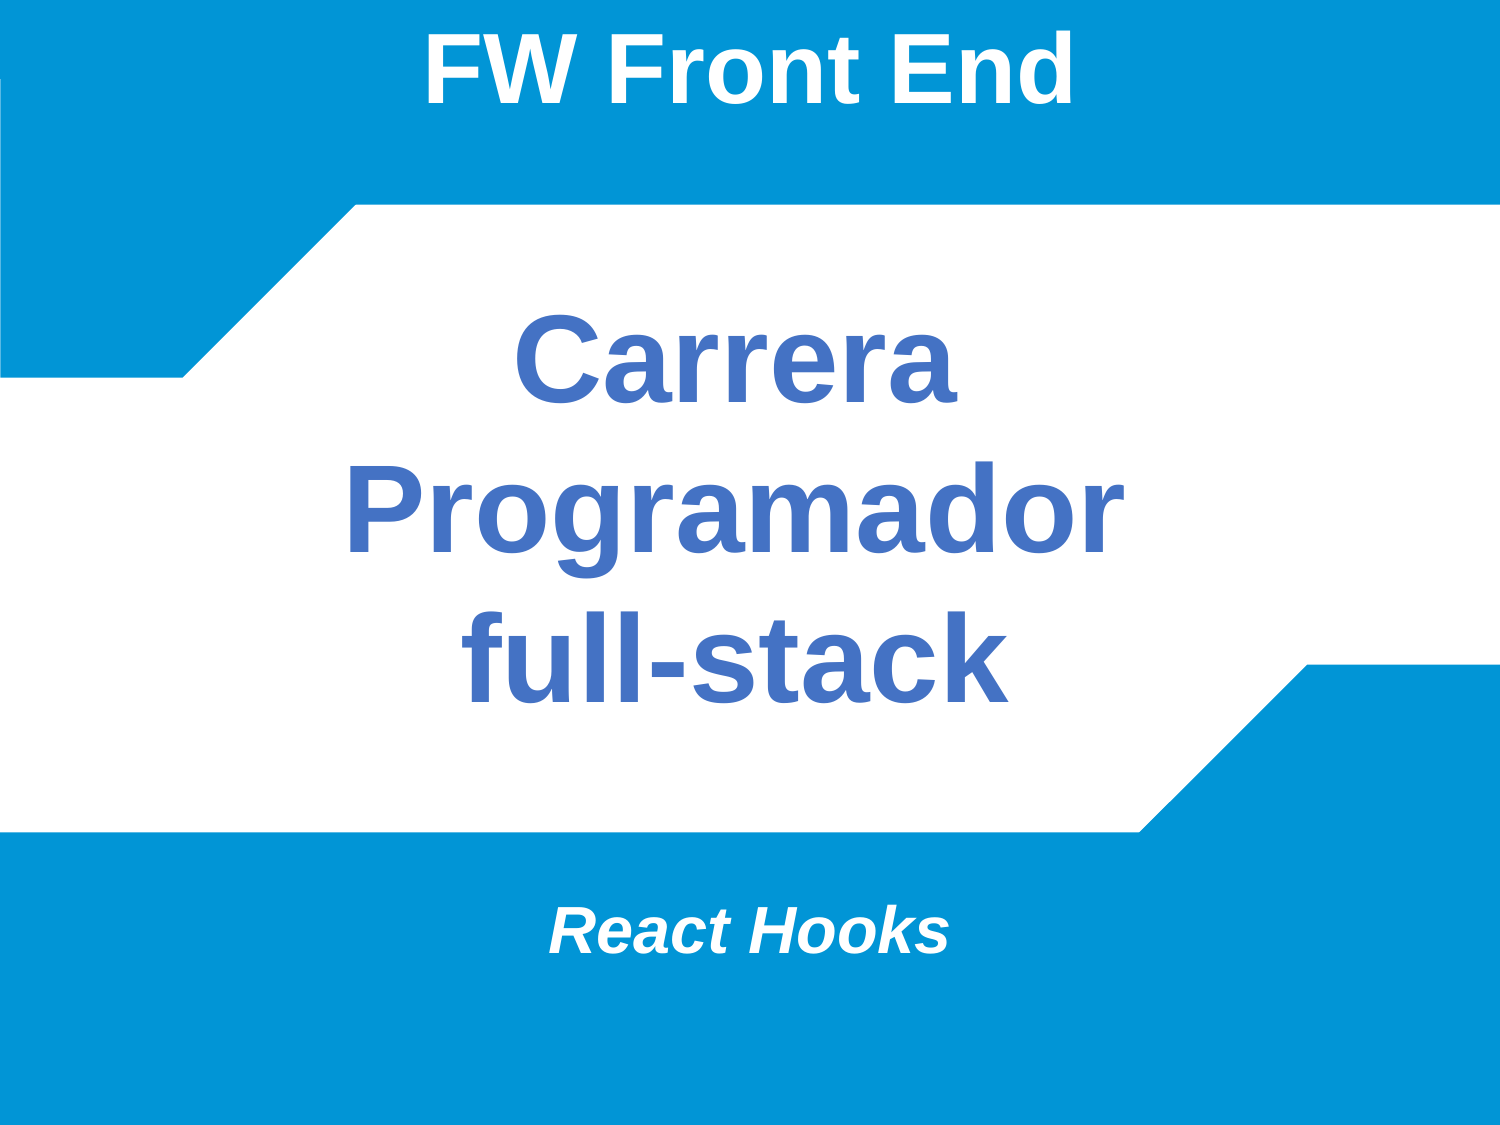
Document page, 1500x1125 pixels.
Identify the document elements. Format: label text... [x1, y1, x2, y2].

title FW Front End [15, 0, 1486, 133]
subtitle React Hooks [0, 888, 1500, 979]
